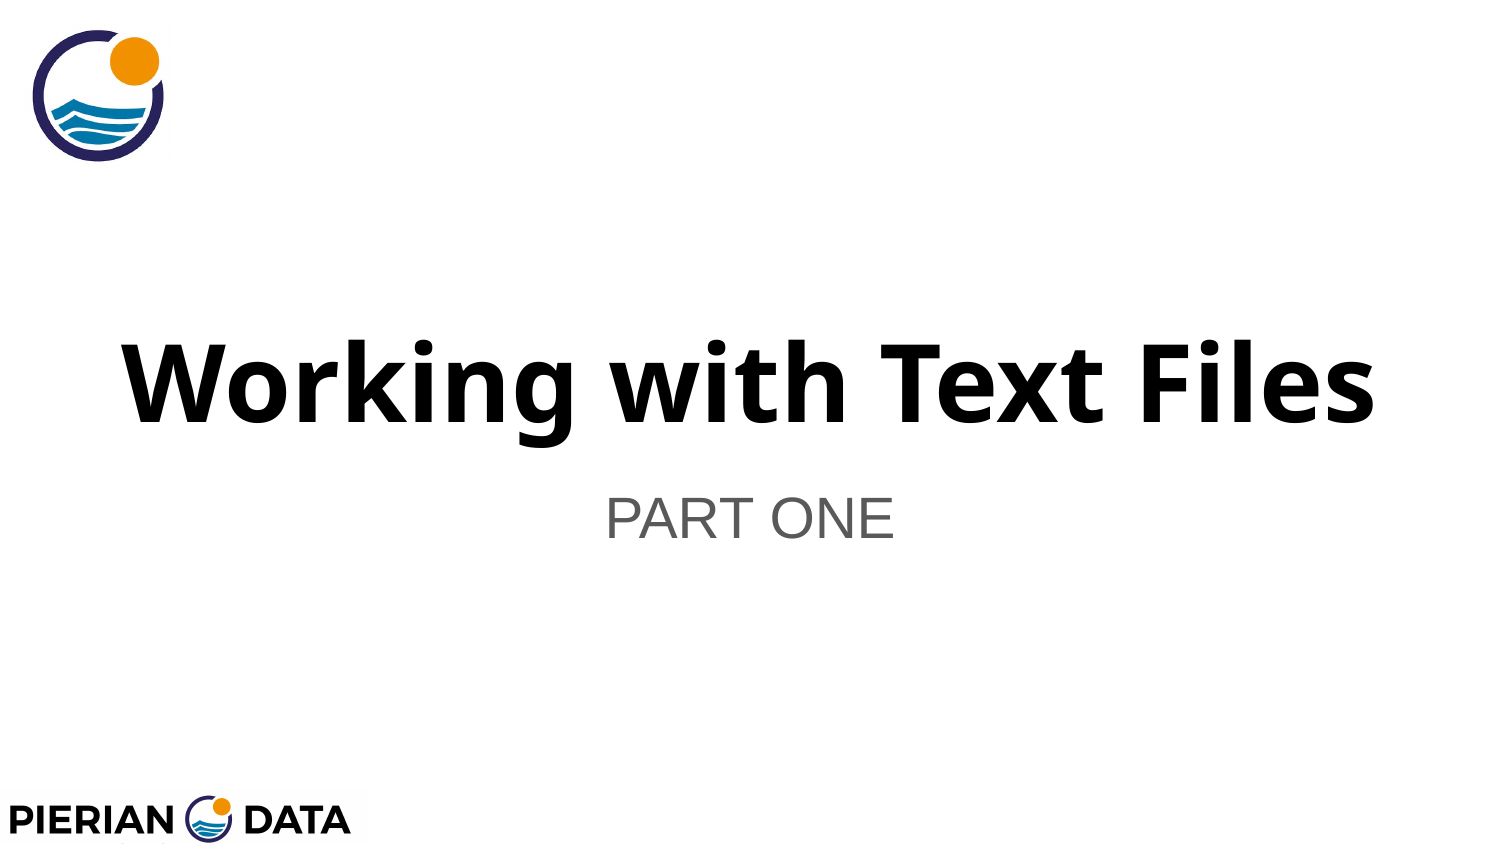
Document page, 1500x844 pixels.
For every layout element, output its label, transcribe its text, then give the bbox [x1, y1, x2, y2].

picture [0, 787, 368, 844]
picture [24, 24, 172, 167]
subtitle PART ONE [51, 464, 1449, 595]
title Working with Text Files [51, 122, 1449, 459]
